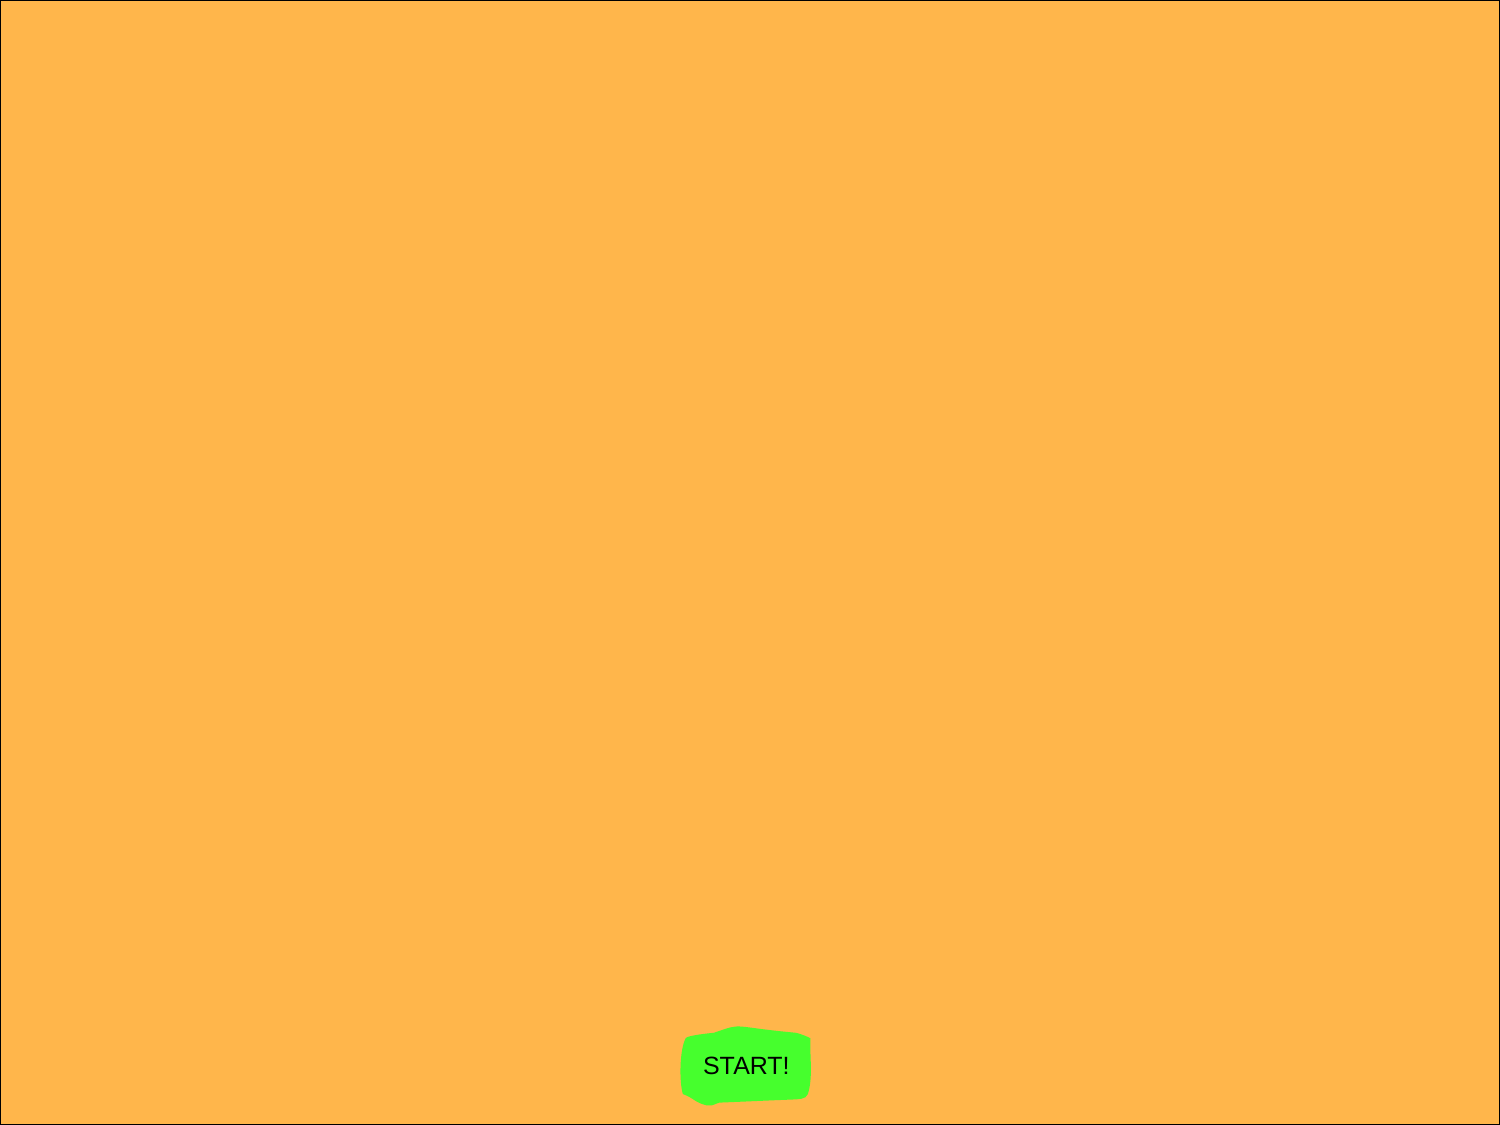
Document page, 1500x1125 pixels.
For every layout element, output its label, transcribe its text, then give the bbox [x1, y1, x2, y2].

text_box START! [688, 1041, 819, 1087]
text_box [0, 0, 1500, 1125]
text_box [680, 1026, 811, 1106]
